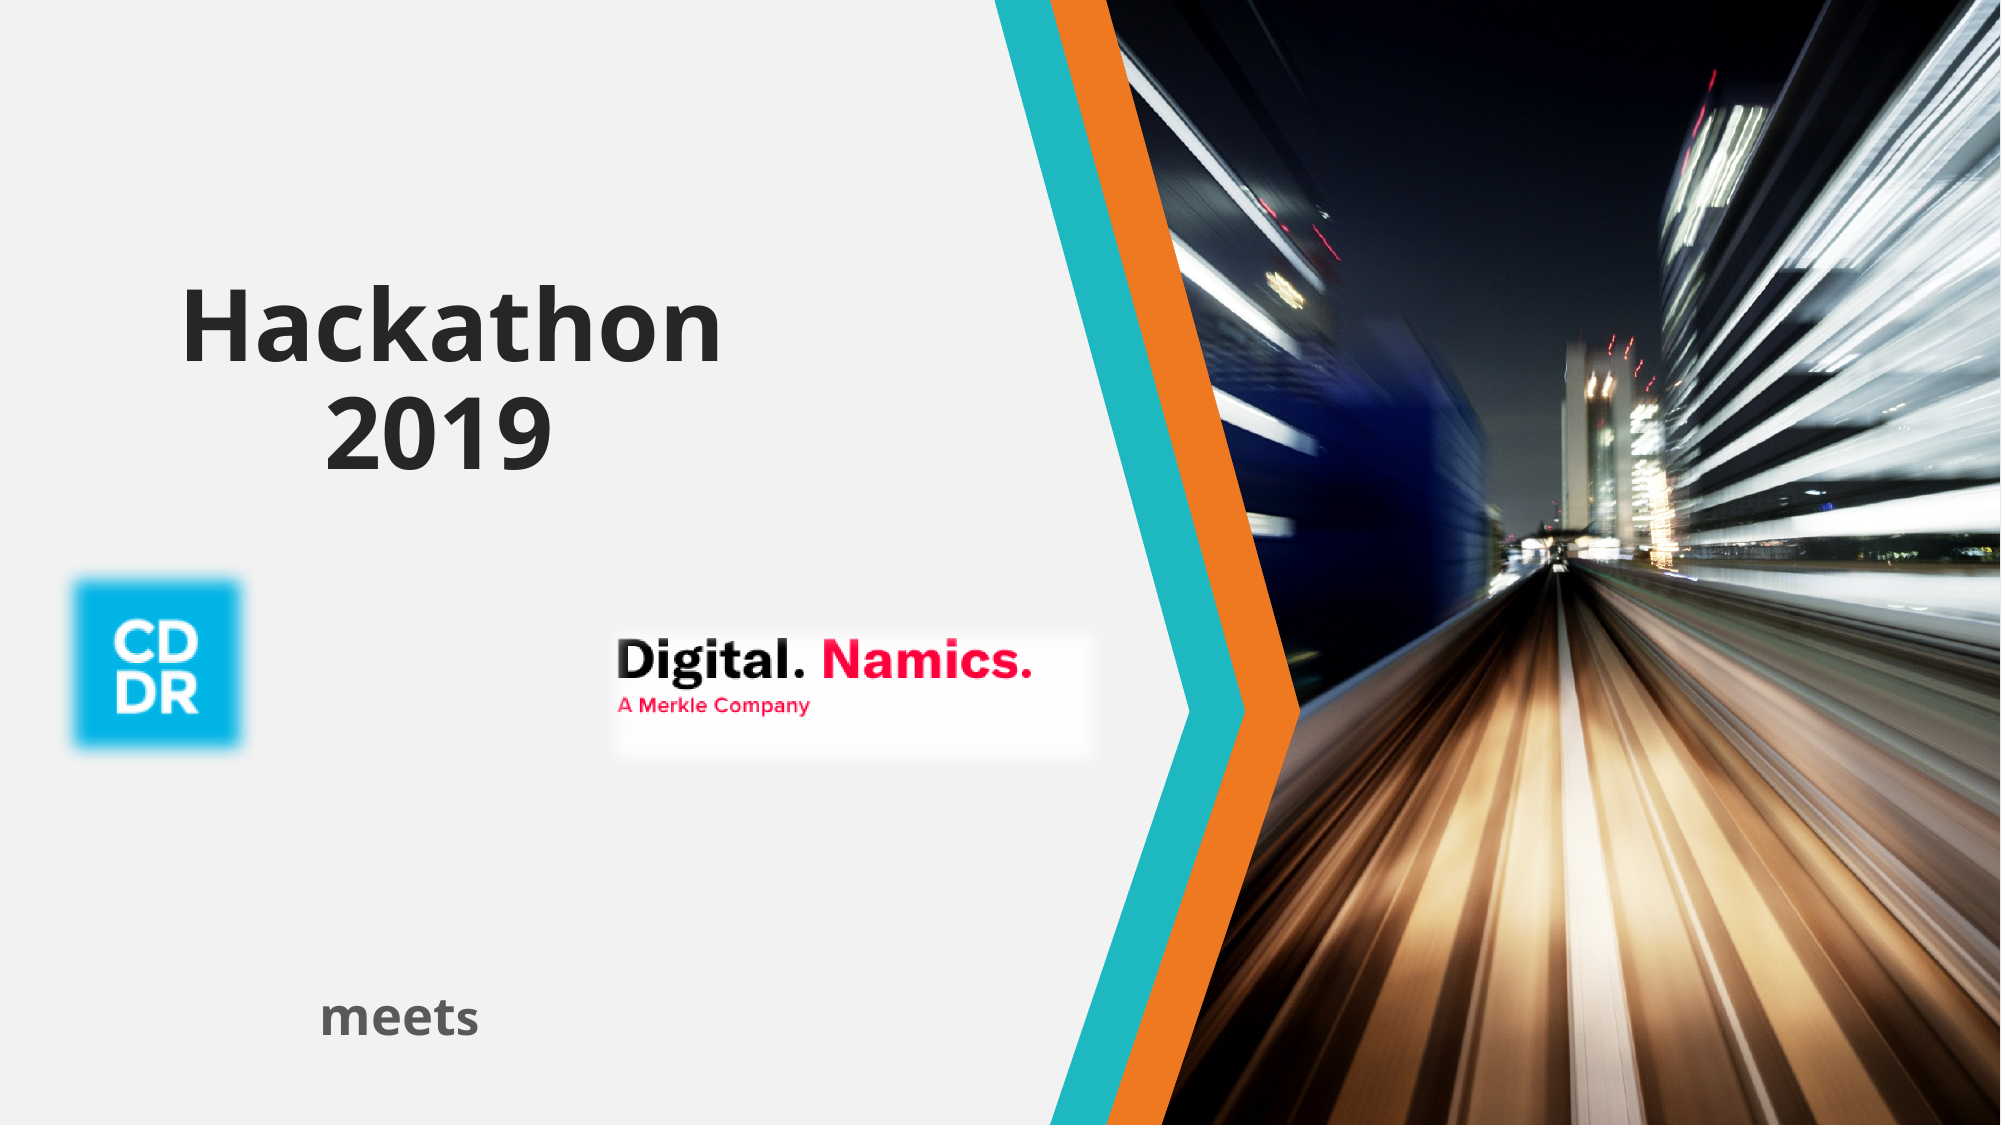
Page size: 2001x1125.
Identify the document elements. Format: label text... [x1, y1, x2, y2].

subtitle Hackathon 2019 [56, 267, 848, 557]
picture [598, 0, 2000, 1125]
picture [56, 562, 258, 766]
title meets [304, 858, 574, 1055]
